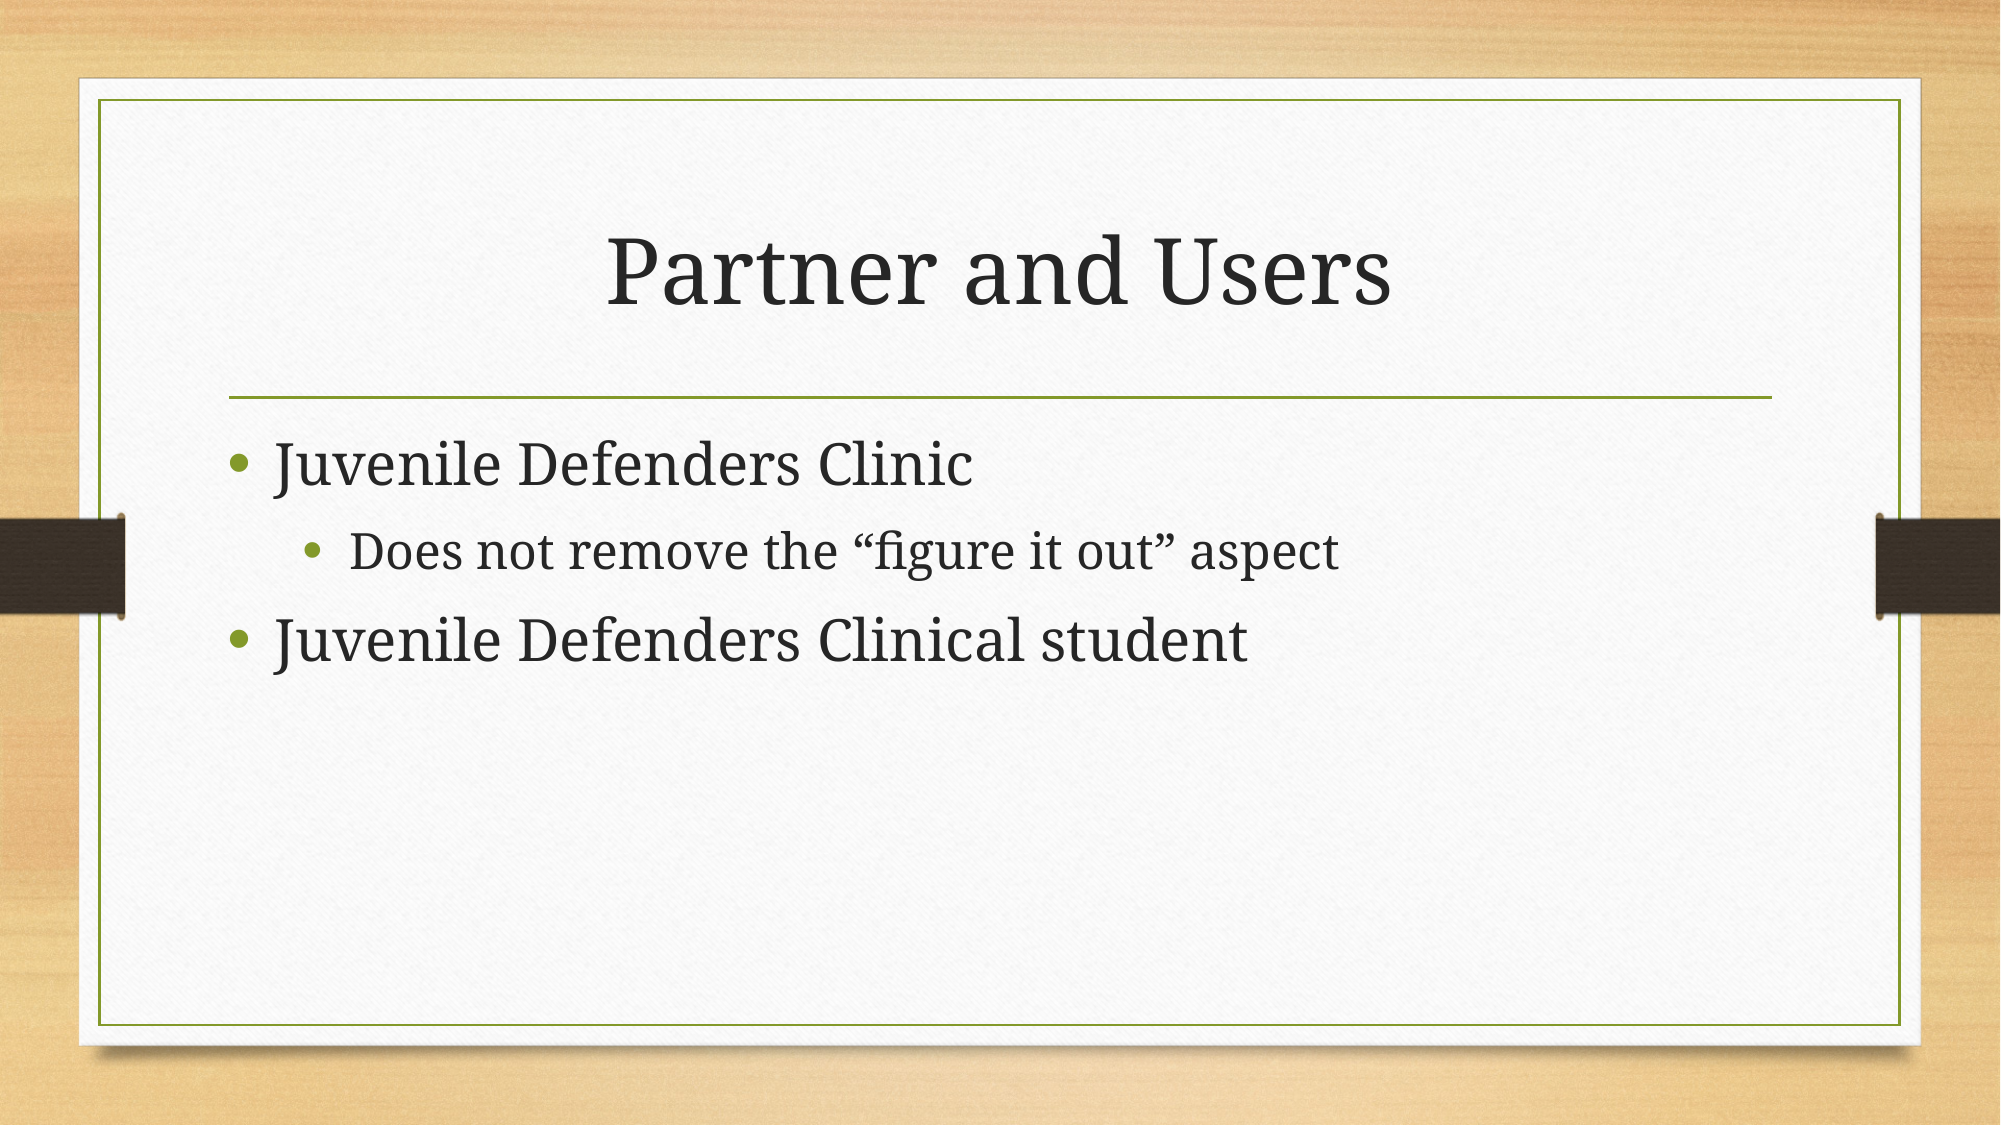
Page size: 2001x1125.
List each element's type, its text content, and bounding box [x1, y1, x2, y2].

list Juvenile Defenders Clinic Does not remove the “figure it out” aspect Juvenile Defenders Clinical student [212, 419, 1788, 964]
title Partner and Users [212, 161, 1788, 375]
picture [0, 0, 2001, 1125]
